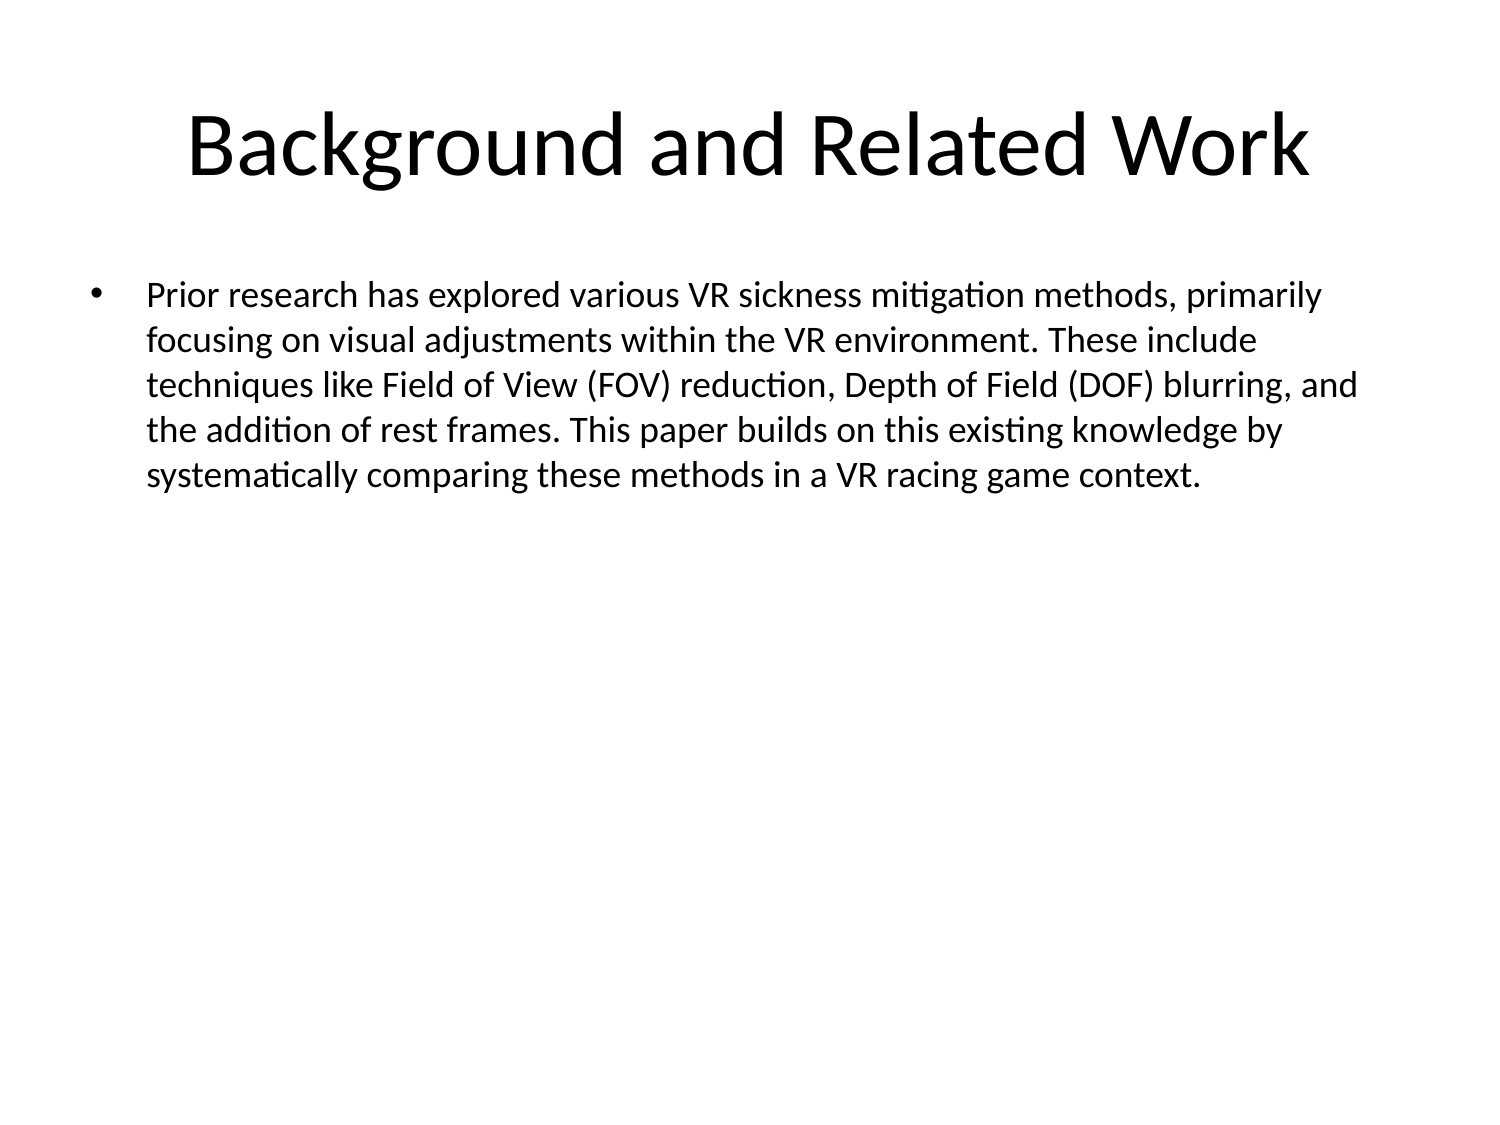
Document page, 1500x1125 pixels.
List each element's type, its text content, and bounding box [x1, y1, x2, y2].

title Background and Related Work [75, 45, 1425, 233]
list Prior research has explored various VR sickness mitigation methods, primarily focusing on visual adjustments within the VR environment. These include techniques like Field of View (FOV) reduction, Depth of Field (DOF) blurring, and the addition of rest frames. This paper builds on this existing knowledge by systematically comparing these methods in a VR racing game context. [75, 262, 1425, 1005]
